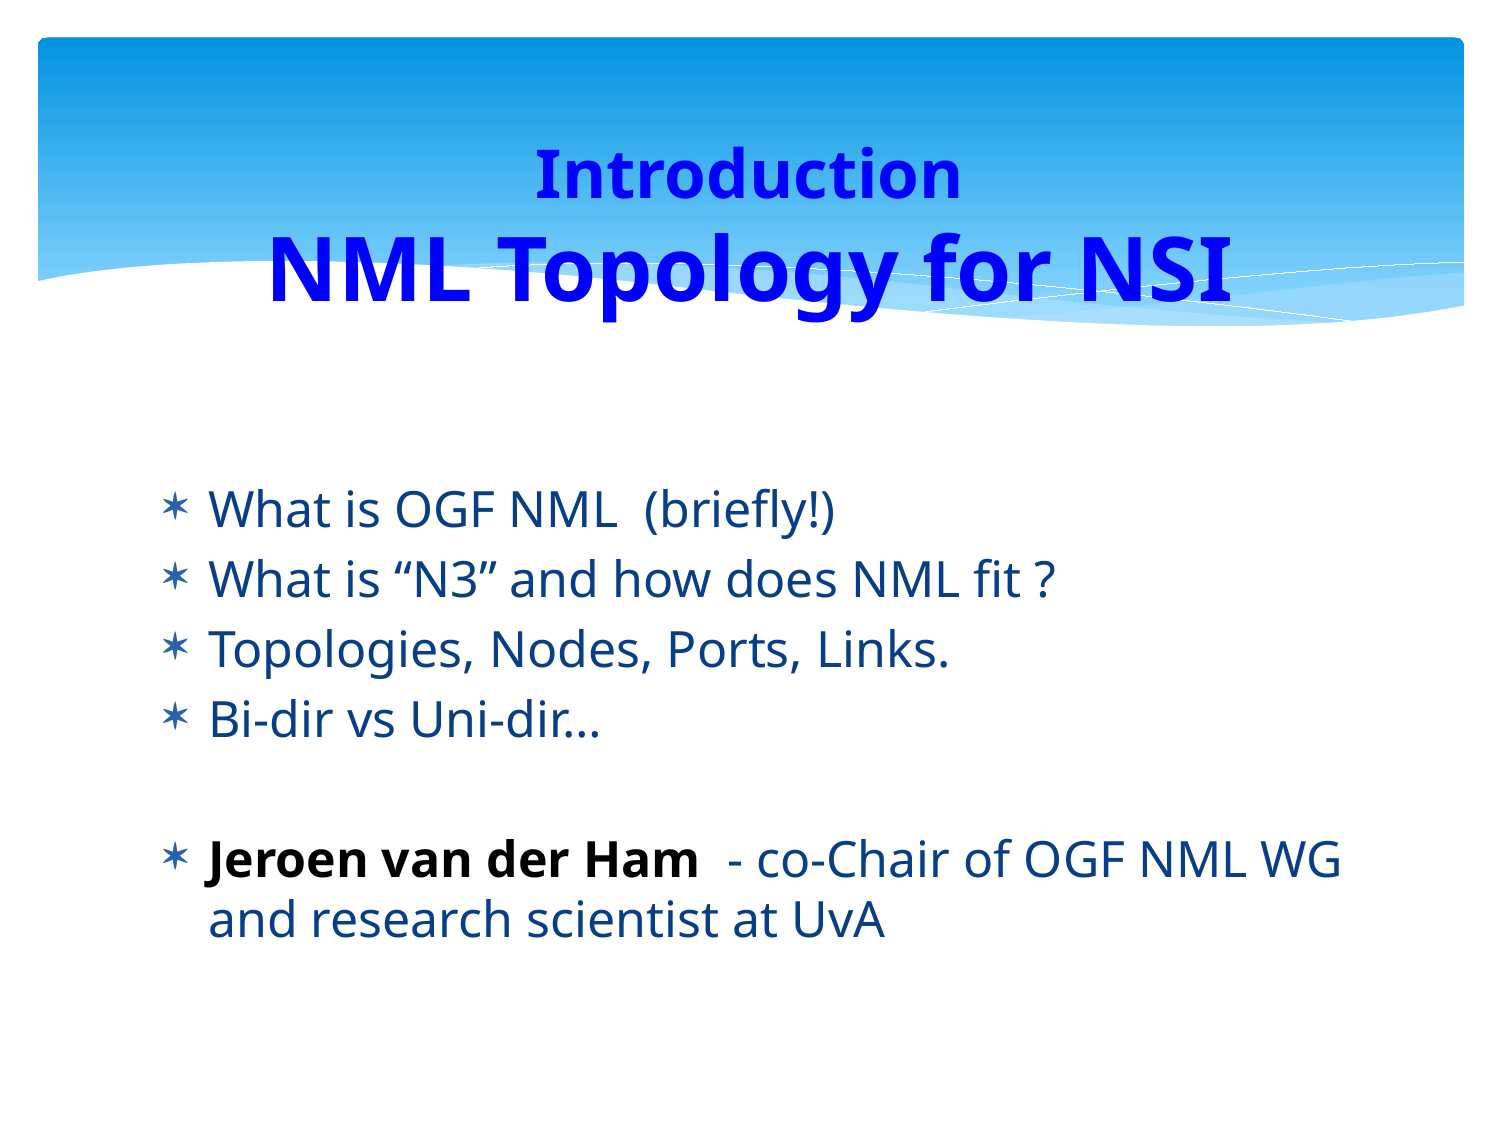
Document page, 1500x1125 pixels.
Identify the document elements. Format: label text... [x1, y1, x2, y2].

title Introduction NML Topology for NSI [75, 122, 1425, 329]
list What is OGF NML (briefly!) What is “N3” and how does NML fit ? Topologies, Nodes, Ports, Links. Bi-dir vs Uni-dir… Jeroen van der Ham - co-Chair of OGF NML WG and research scientist at UvA [148, 399, 1364, 1057]
